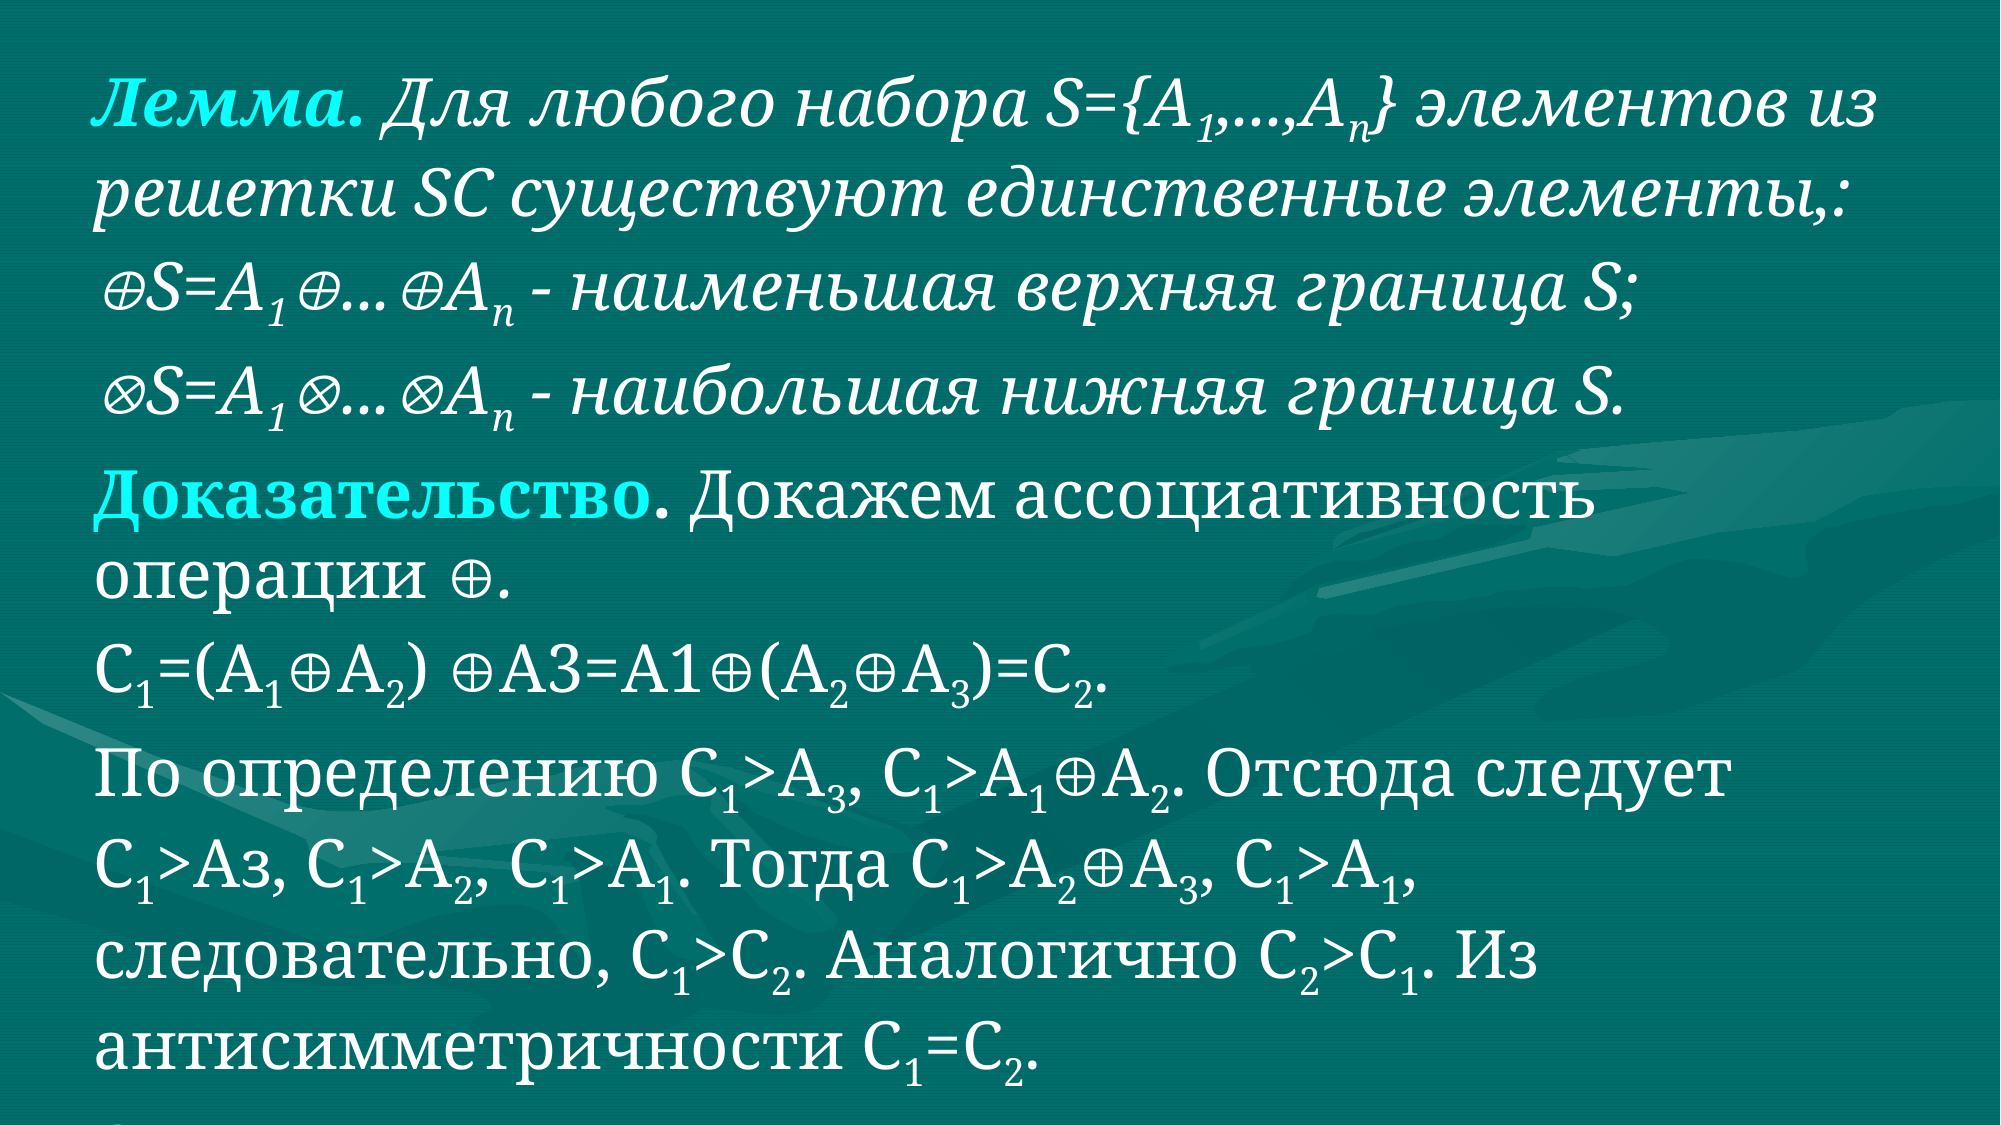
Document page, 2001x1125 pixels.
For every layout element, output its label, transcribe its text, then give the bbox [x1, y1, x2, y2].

list Лемма. Для любого набора S={А1,...,Аn} элементов из решетки SC существуют единственные элементы,: S=A1...An - наименьшая верхняя граница S; S=A1...An - наибольшая нижняя граница S. Доказательство. Докажем ассоциативность операции . C1=(A1A2) A3=A1(A2A3)=C2. По определению C1>A3, C1>A1A2. Отсюда следует С1>Аз, С1>A2, С1>А1. Тогда C1>A2A3, С1>А1, cледовательно, С1>С2. Аналогично С2>С1. Из антисимметричности С1=С2. Отсюда следует существование и единственность S. Такими же рассуждениями доказываем, что существует S и она единственна. Лемма доказана. Для всех элементов SC в конечных решетках существует верхний элемент High = SC, аналогично существует нижний элемент Low = SC. [78, 51, 1901, 1078]
